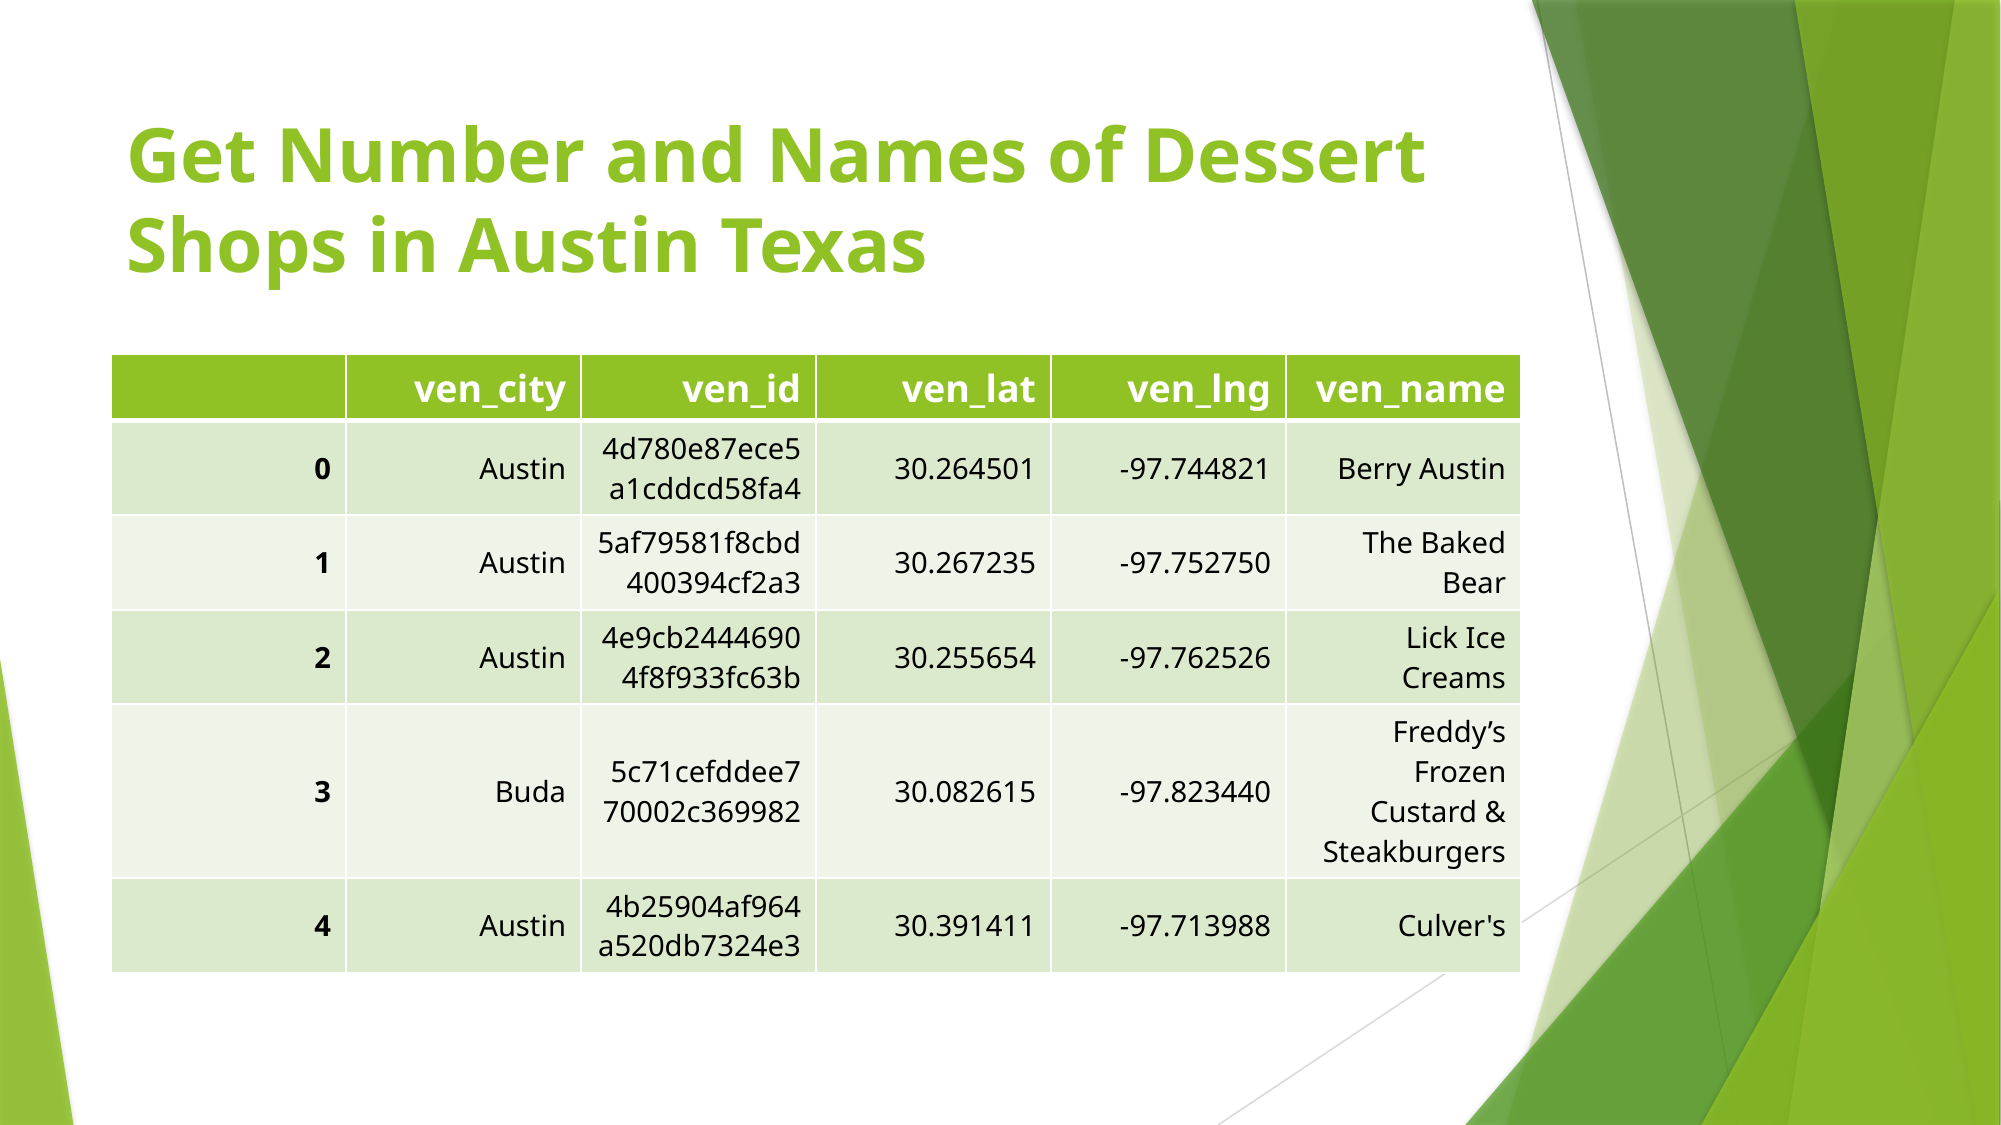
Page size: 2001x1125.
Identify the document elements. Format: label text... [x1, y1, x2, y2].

table_cell 5af79581f8cbd400394cf2a3 [582, 516, 815, 609]
table_cell Buda [347, 705, 580, 877]
title Get Number and Names of Dessert Shops in Austin Texas [111, 99, 1522, 317]
table_cell 4b25904af964a520db7324e3 [582, 879, 815, 972]
table_cell The Baked Bear [1287, 516, 1520, 609]
table_header ven_lng [1052, 355, 1285, 418]
table_header ven_id [582, 355, 815, 418]
table_cell 30.255654 [817, 611, 1050, 703]
table_cell 5c71cefddee770002c369982 [582, 705, 815, 877]
table_cell 1 [112, 516, 345, 609]
table_cell -97.762526 [1052, 611, 1285, 703]
table_cell 30.082615 [817, 705, 1050, 877]
table_cell Austin [347, 423, 580, 514]
table_header ven_name [1287, 355, 1520, 418]
table_cell -97.744821 [1052, 423, 1285, 514]
table_cell 0 [112, 423, 345, 514]
table_cell Austin [347, 611, 580, 703]
table_header ven_city [347, 355, 580, 418]
table_cell 4e9cb24446904f8f933fc63b [582, 611, 815, 703]
table_cell 30.391411 [817, 879, 1050, 972]
table_cell 4 [112, 879, 345, 972]
table_cell -97.752750 [1052, 516, 1285, 609]
table_cell Austin [347, 879, 580, 972]
table_header ven_lat [817, 355, 1050, 418]
table_cell 2 [112, 611, 345, 703]
table_header [112, 355, 345, 418]
table_cell 4d780e87ece5a1cddcd58fa4 [582, 423, 815, 514]
table_cell 30.267235 [817, 516, 1050, 609]
table_cell Austin [347, 516, 580, 609]
table_cell Lick Ice Creams [1287, 611, 1520, 703]
table_cell Culver's [1287, 879, 1520, 972]
table_cell -97.823440 [1052, 705, 1285, 877]
table_cell Berry Austin [1287, 423, 1520, 514]
table_cell 3 [112, 705, 345, 877]
table_cell -97.713988 [1052, 879, 1285, 972]
table_cell 30.264501 [817, 423, 1050, 514]
table_cell Freddy’s Frozen Custard & Steakburgers [1287, 705, 1520, 877]
